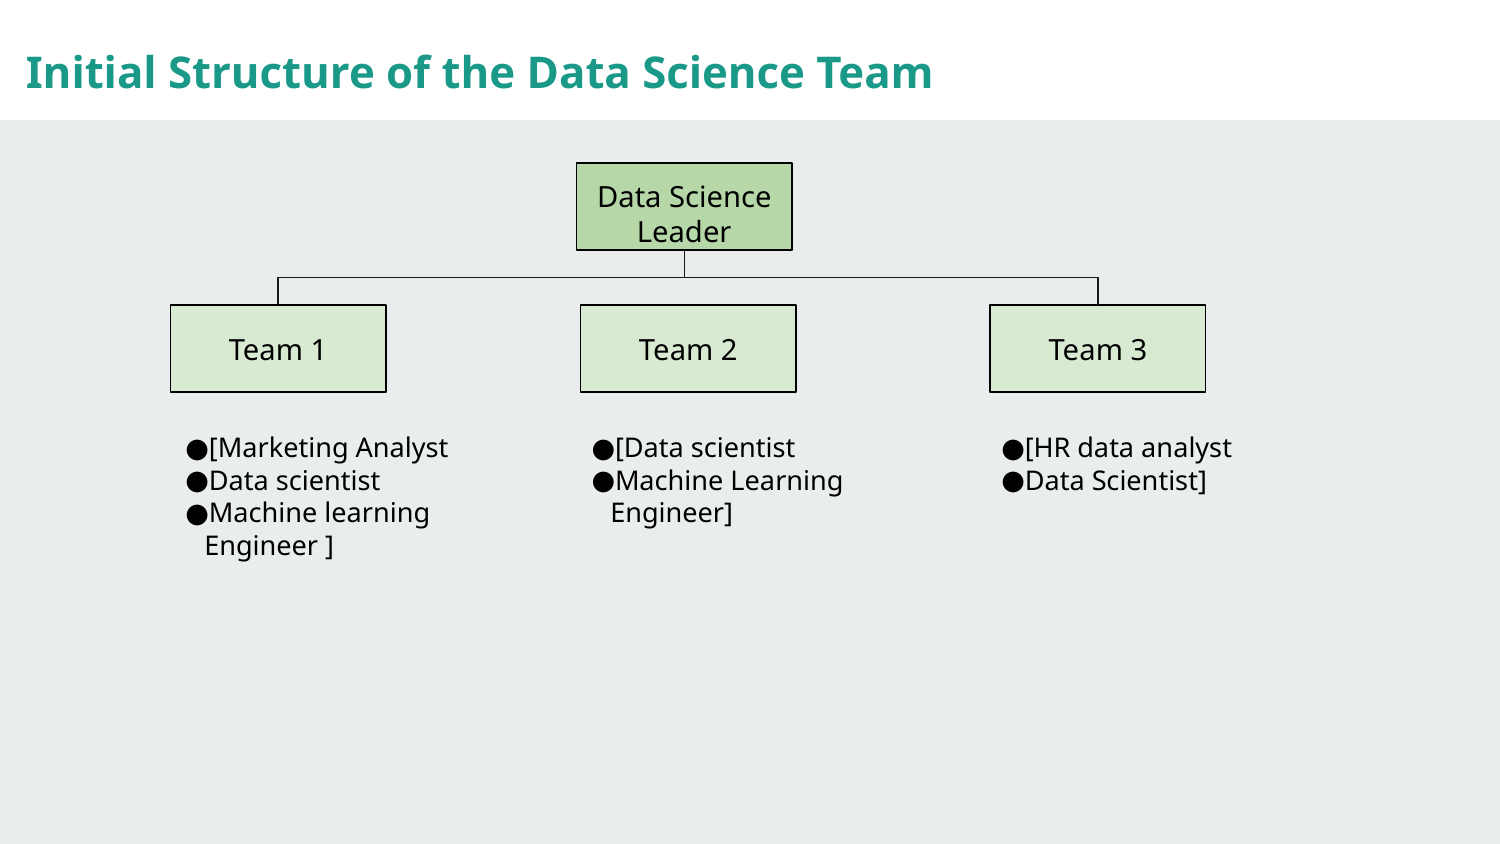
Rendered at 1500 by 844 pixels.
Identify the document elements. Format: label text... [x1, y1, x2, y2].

text_box [HR data analyst Data Scientist] [986, 415, 1322, 500]
text_box Data Science Leader [576, 163, 793, 251]
text_box Team 3 [990, 305, 1206, 393]
text_box Team 1 [170, 305, 386, 393]
text_box Team 2 [580, 305, 797, 393]
text_box [Marketing Analyst Data scientist Machine learning Engineer ] [170, 415, 520, 553]
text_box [863, 70, 919, 485]
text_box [453, 74, 509, 481]
text_box Initial Structure of the Data Science Team [10, 21, 1277, 77]
text_box [Data scientist Machine Learning Engineer] [576, 415, 912, 553]
